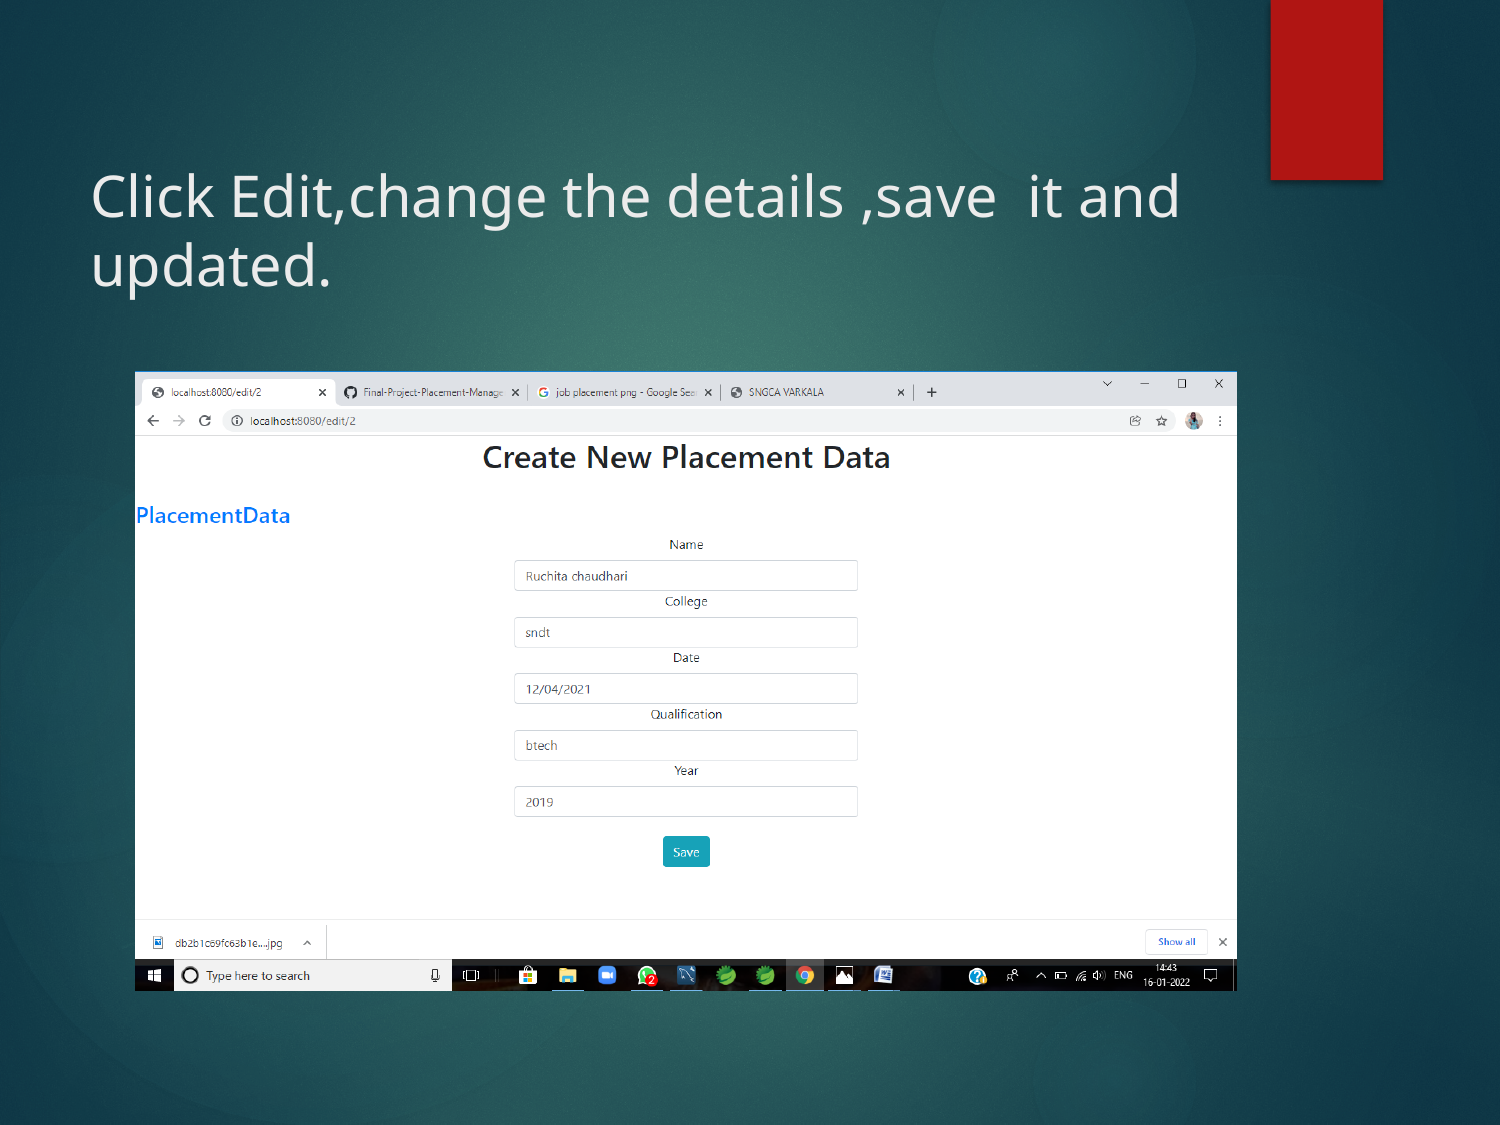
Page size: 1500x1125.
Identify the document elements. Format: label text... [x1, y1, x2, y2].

title Click Edit,change the details ,save it and updated. [75, 152, 1425, 375]
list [135, 371, 1237, 991]
